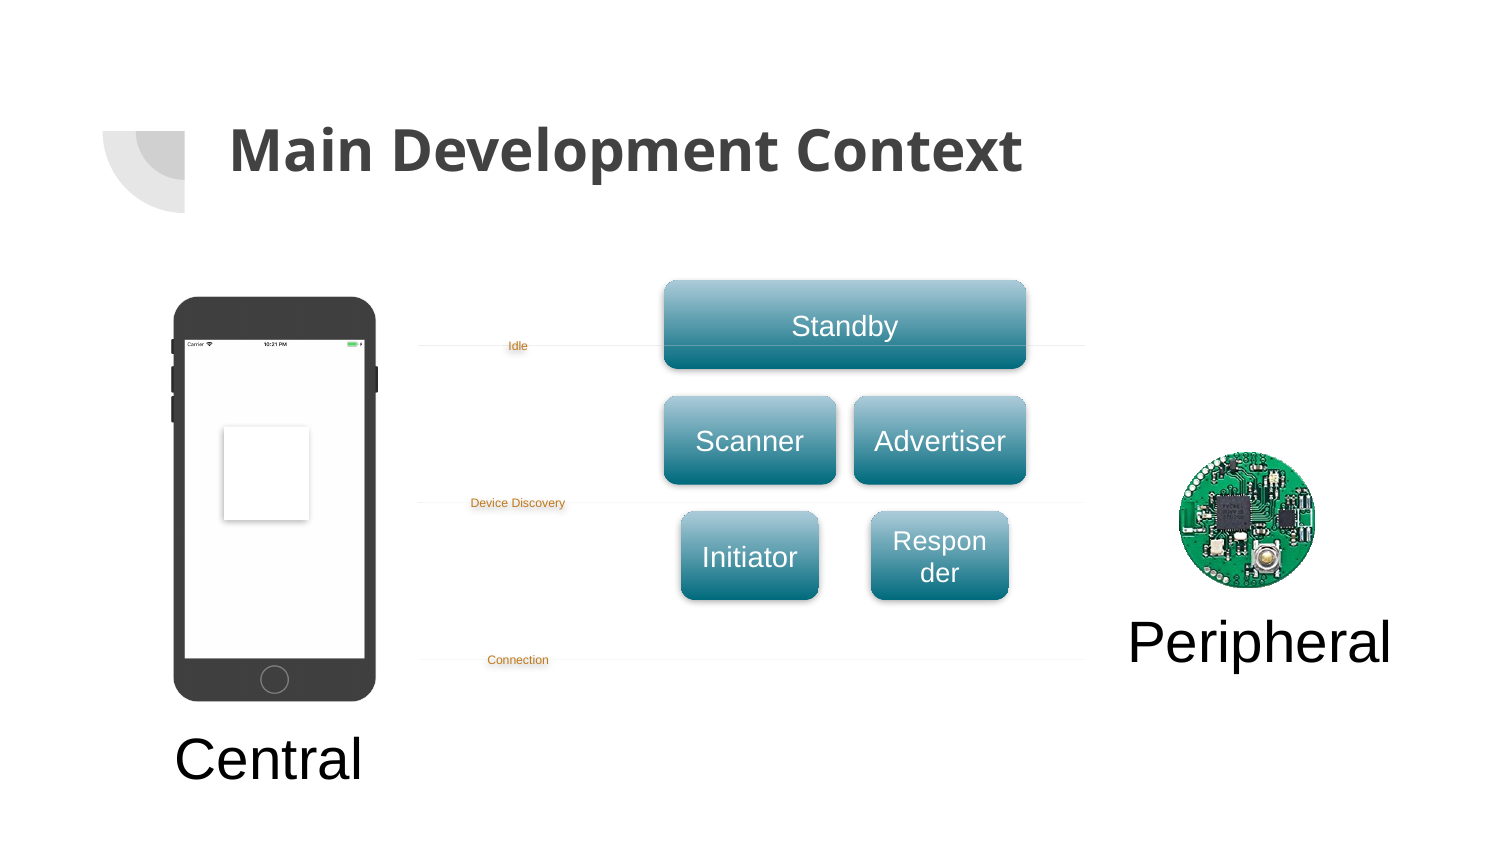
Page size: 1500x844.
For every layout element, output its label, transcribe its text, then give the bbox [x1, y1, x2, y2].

text_box Central [160, 713, 379, 799]
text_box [169, 296, 380, 703]
text_box Peripheral [1112, 597, 1409, 682]
picture [1179, 452, 1315, 588]
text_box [417, 279, 1086, 725]
title Main Development Context [213, 98, 1368, 263]
